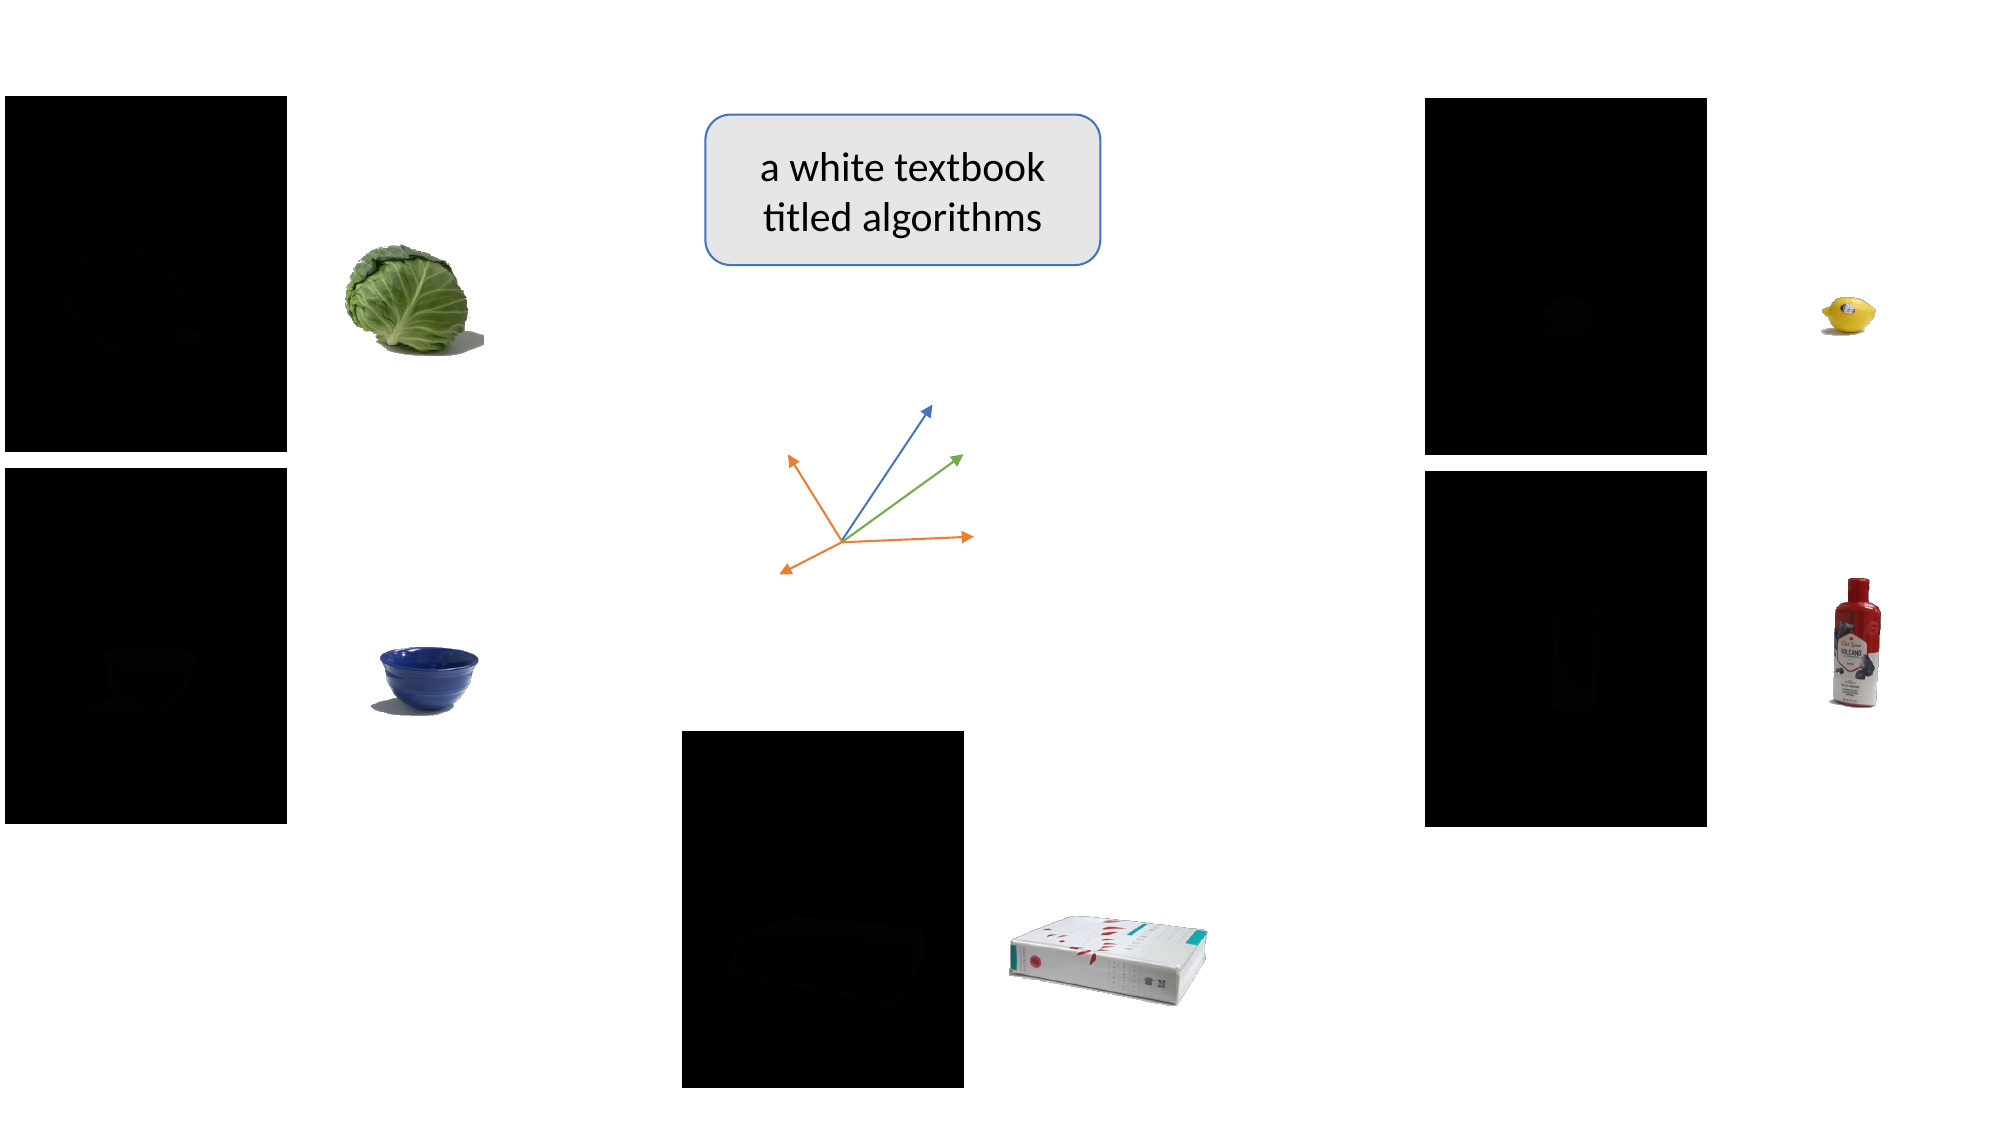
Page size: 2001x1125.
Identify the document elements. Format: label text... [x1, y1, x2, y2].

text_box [787, 454, 842, 541]
picture [682, 731, 1245, 1088]
picture [1425, 98, 1988, 455]
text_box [842, 454, 964, 536]
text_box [779, 542, 842, 575]
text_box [841, 536, 975, 543]
picture [1425, 468, 1988, 827]
picture [5, 96, 568, 454]
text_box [841, 404, 933, 454]
text_box a white textbook titled algorithms [704, 113, 1102, 267]
picture [5, 468, 568, 824]
